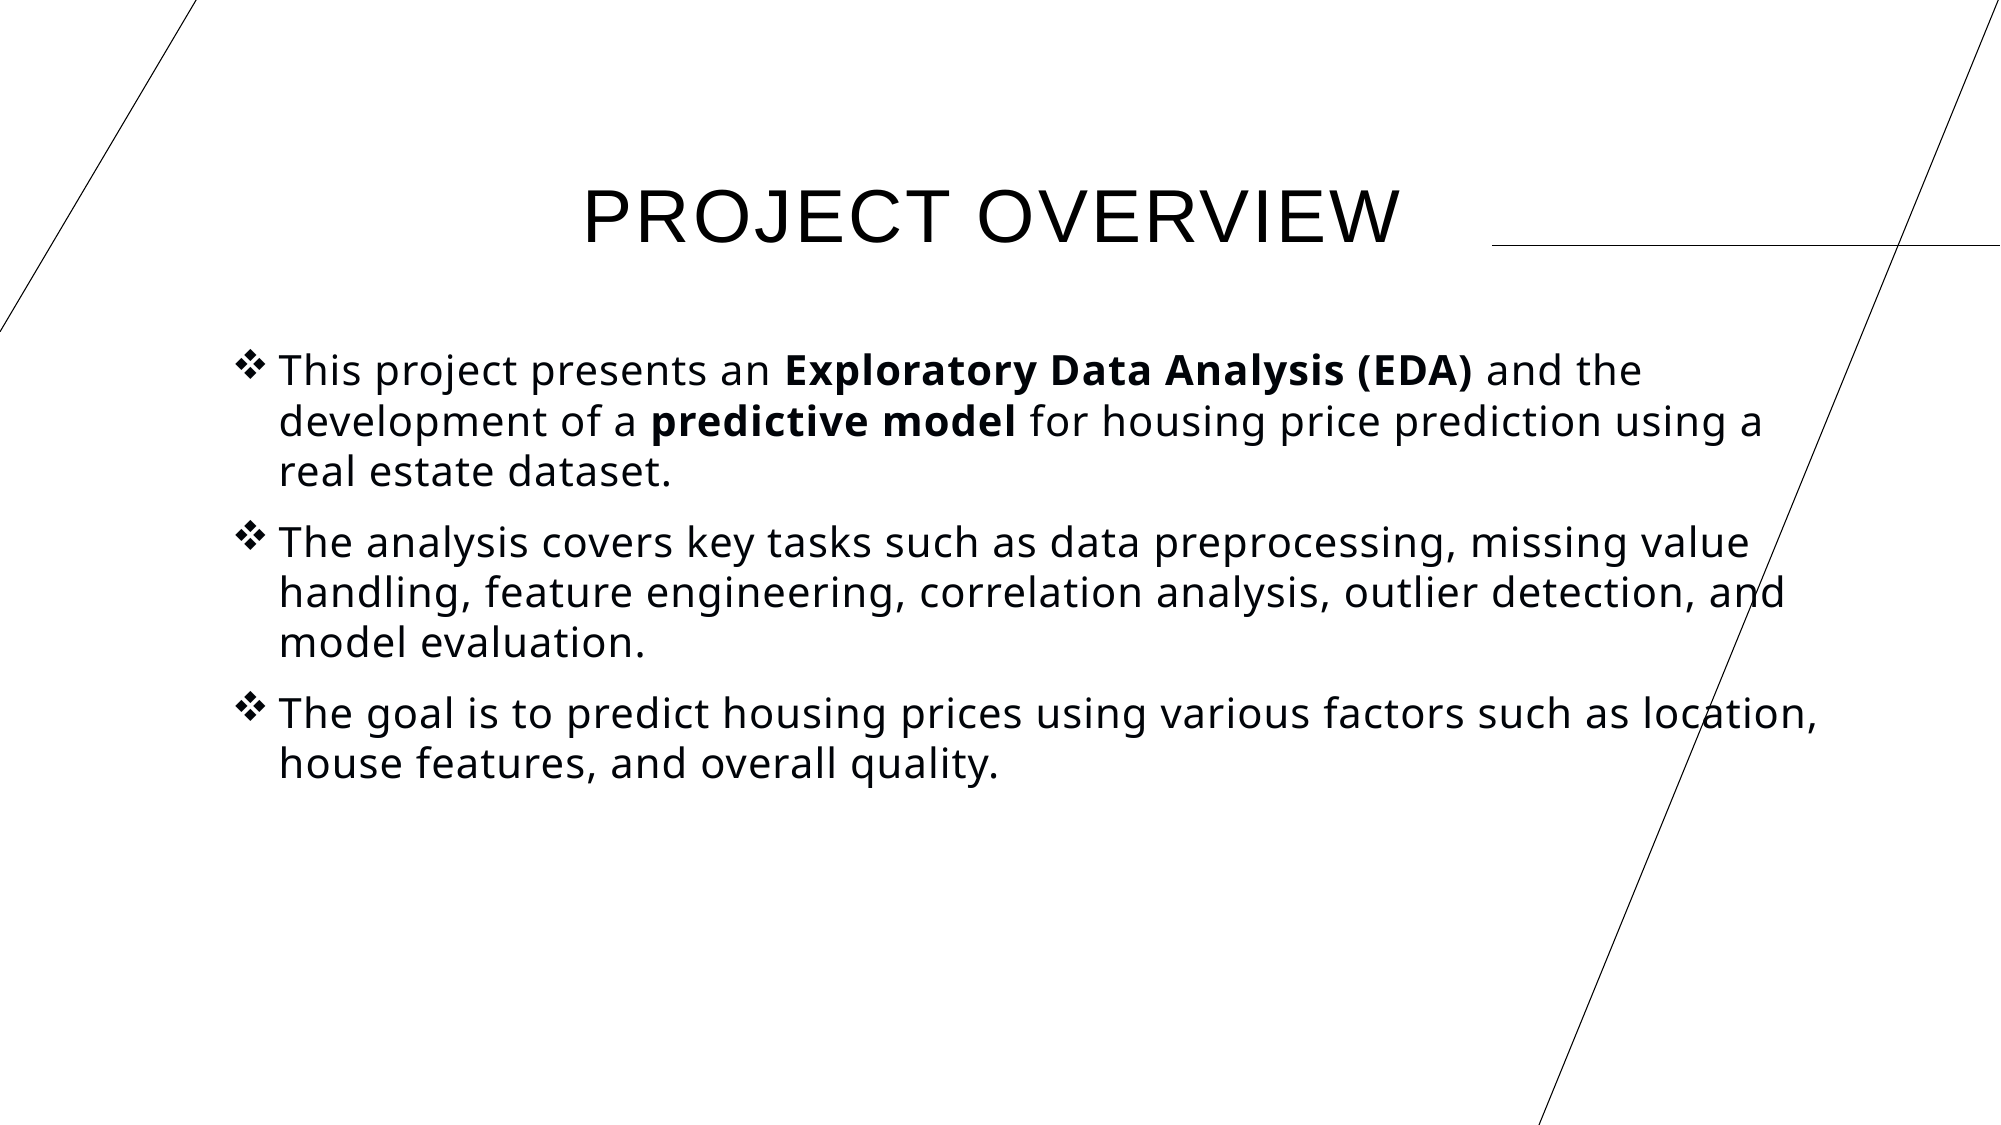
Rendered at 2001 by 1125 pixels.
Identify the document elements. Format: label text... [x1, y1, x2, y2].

title PROJECT OVERVIEW [80, 43, 1905, 392]
list This project presents an Exploratory Data Analysis (EDA) and the development of a predictive model for housing price prediction using a real estate dataset. The analysis covers key tasks such as data preprocessing, missing value handling, feature engineering, correlation analysis, outlier detection, and model evaluation. The goal is to predict housing prices using various factors such as location, house features, and overall quality. [216, 336, 1844, 1013]
